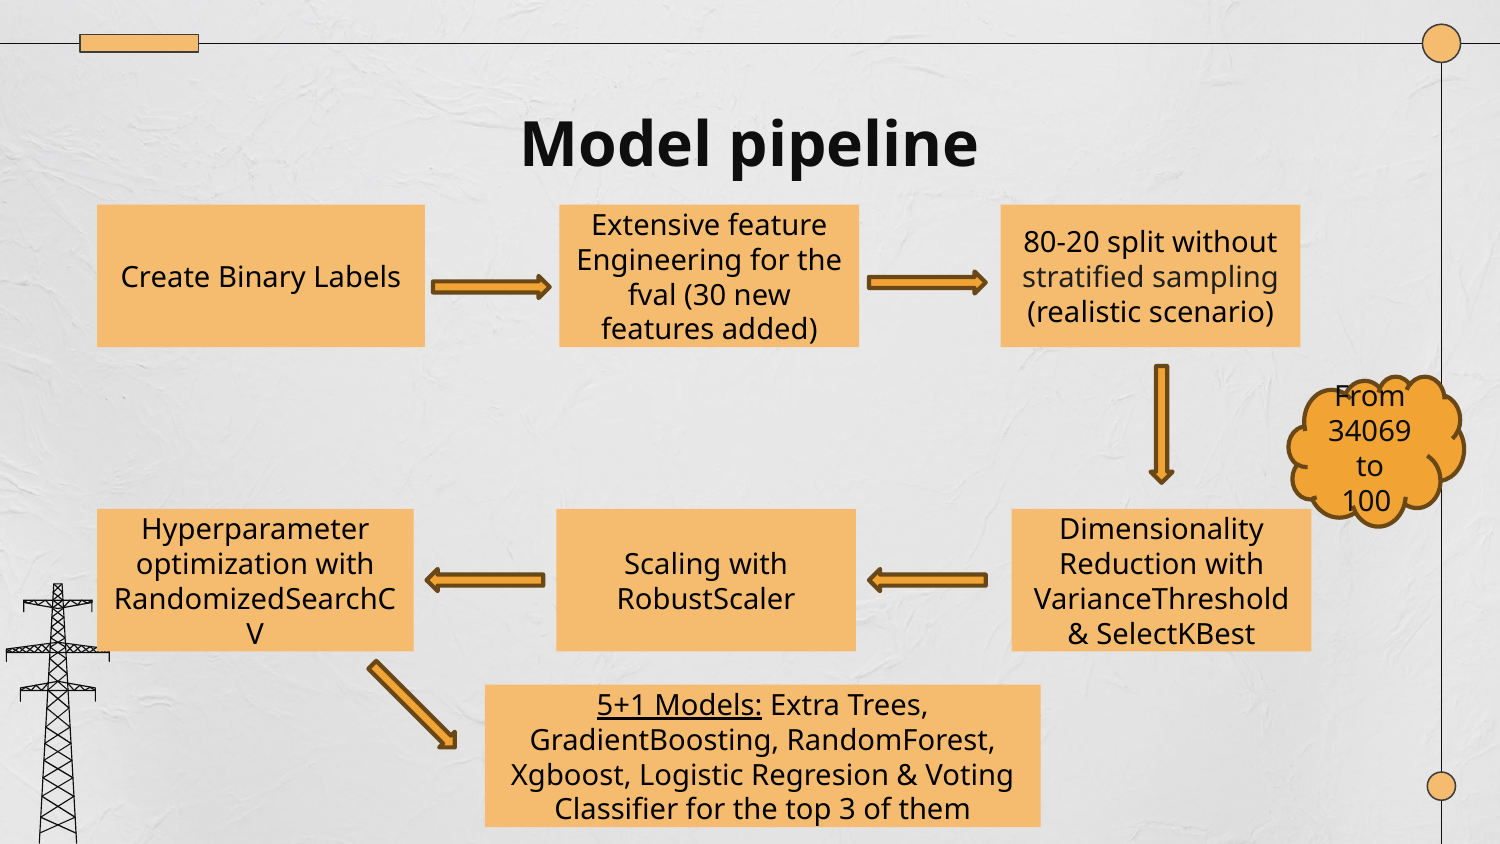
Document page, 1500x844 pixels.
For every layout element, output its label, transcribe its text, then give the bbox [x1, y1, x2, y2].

text_box Create Binary Labels [97, 204, 425, 348]
text_box [424, 567, 546, 594]
text_box 80-20 split without stratified sampling (realistic scenario) [1000, 204, 1301, 348]
text_box [866, 567, 988, 594]
text_box [430, 273, 552, 300]
text_box From 34069 to 100 [1286, 374, 1467, 529]
title Model pipeline [118, 88, 1382, 183]
text_box Scaling with RobustScaler [556, 508, 856, 652]
text_box [1148, 363, 1175, 485]
text_box 5+1 Models: Extra Trees, GradientBoosting, RandomForest, Xgboost, Logistic Regresion & Voting Classifier for the top 3 of them [484, 684, 1041, 828]
text_box Hyperparameter optimization with RandomizedSearchCV [97, 508, 414, 652]
text_box Dimensionality Reduction with VarianceThreshold & SelectKBest [1011, 508, 1312, 652]
text_box [366, 658, 457, 750]
text_box [866, 269, 988, 296]
text_box Extensive feature Engineering for the fval (30 new features added) [559, 204, 860, 348]
